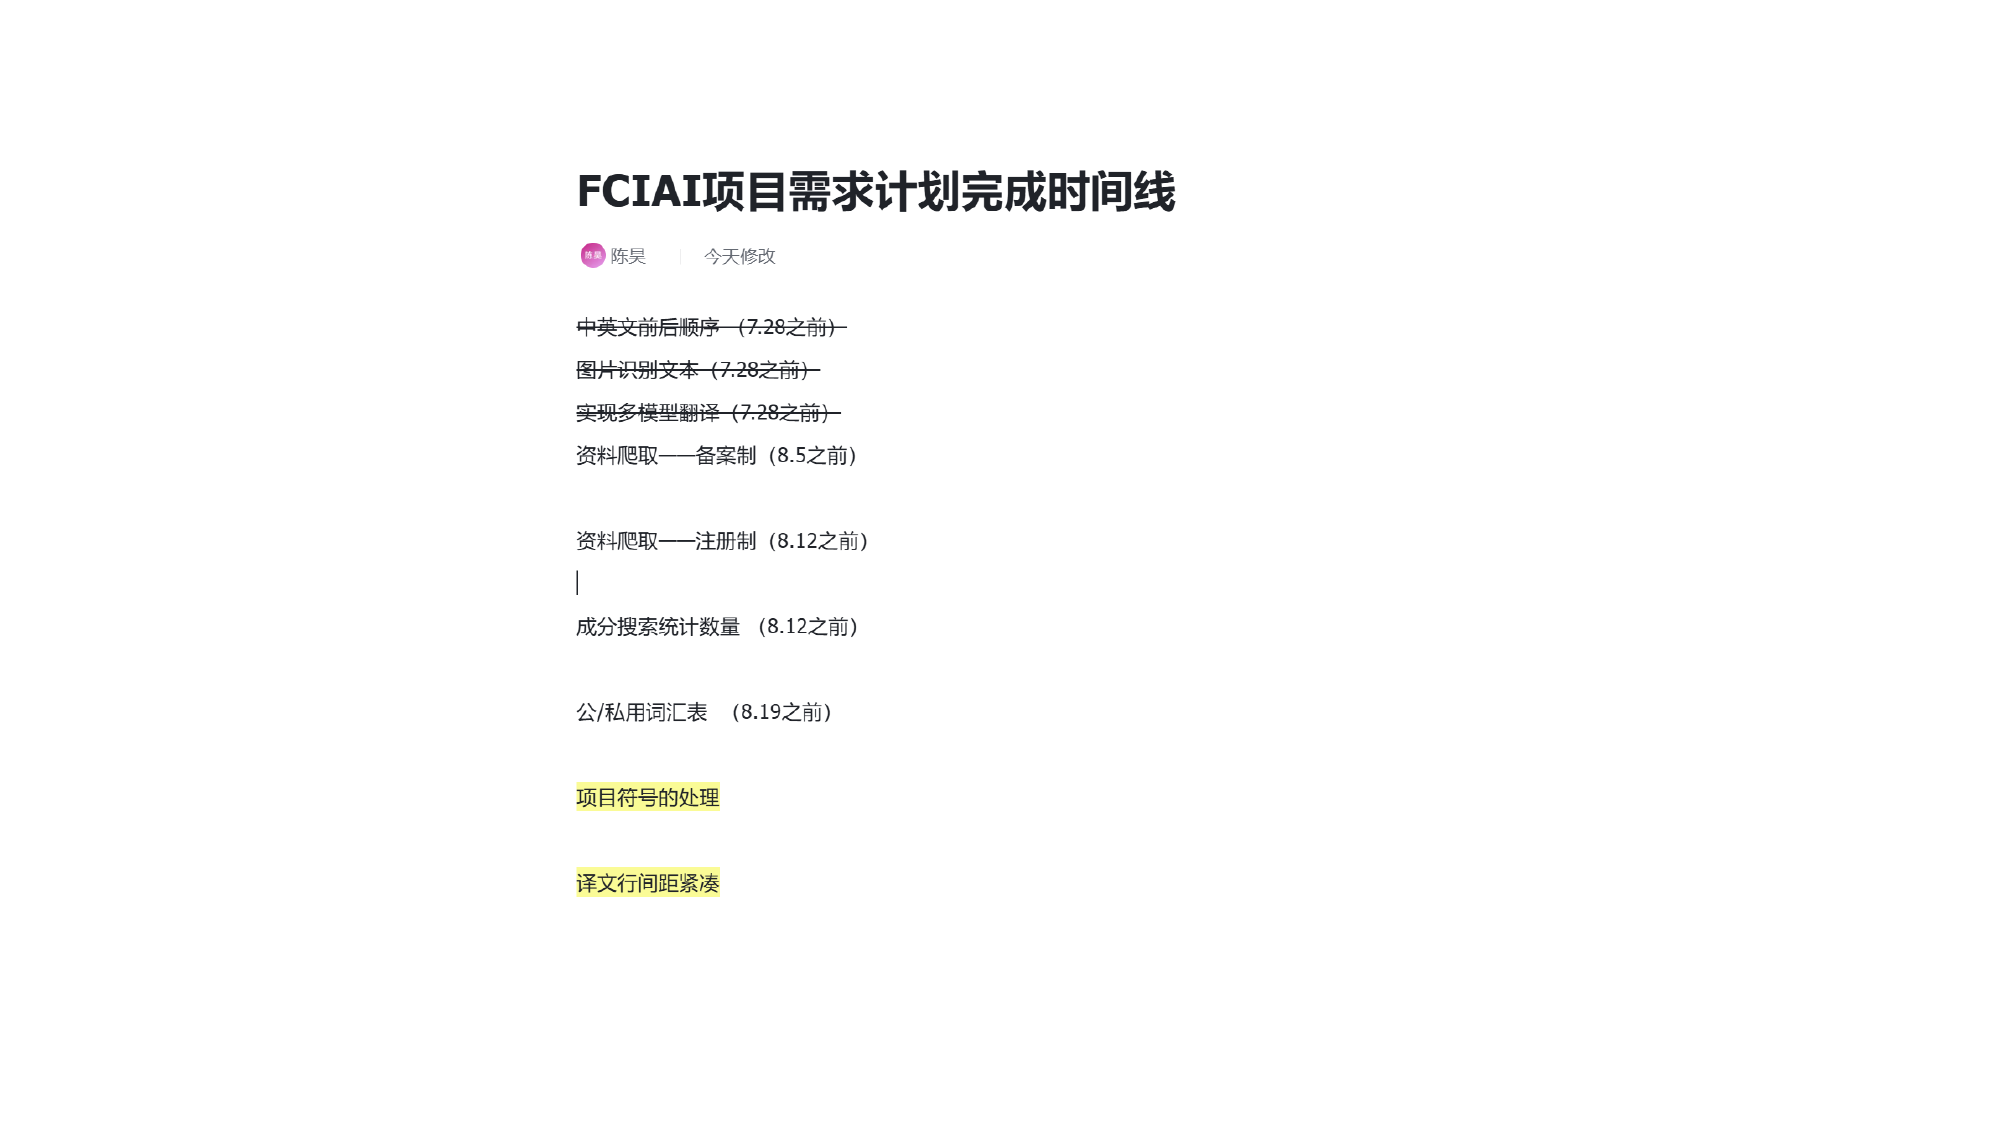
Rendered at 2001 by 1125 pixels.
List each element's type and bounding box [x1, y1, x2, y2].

picture [348, 98, 1495, 991]
